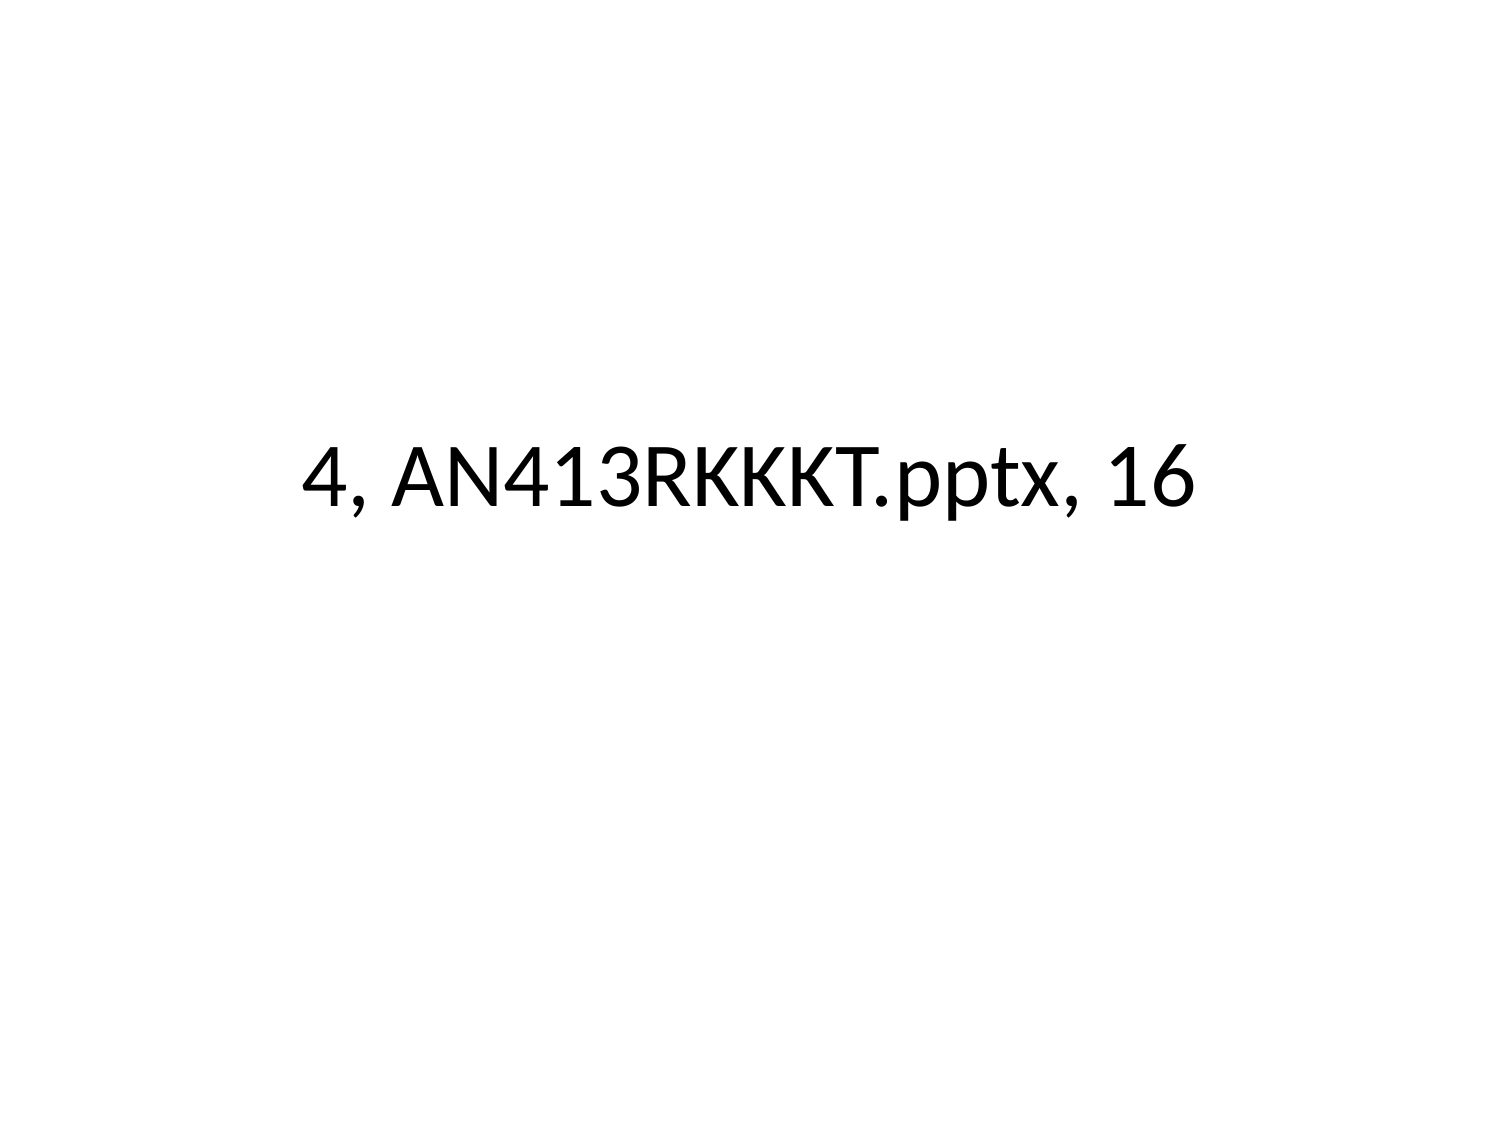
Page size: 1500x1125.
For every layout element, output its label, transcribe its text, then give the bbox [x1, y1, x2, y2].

title 4, AN413RKKKT.pptx, 16 [112, 349, 1388, 591]
